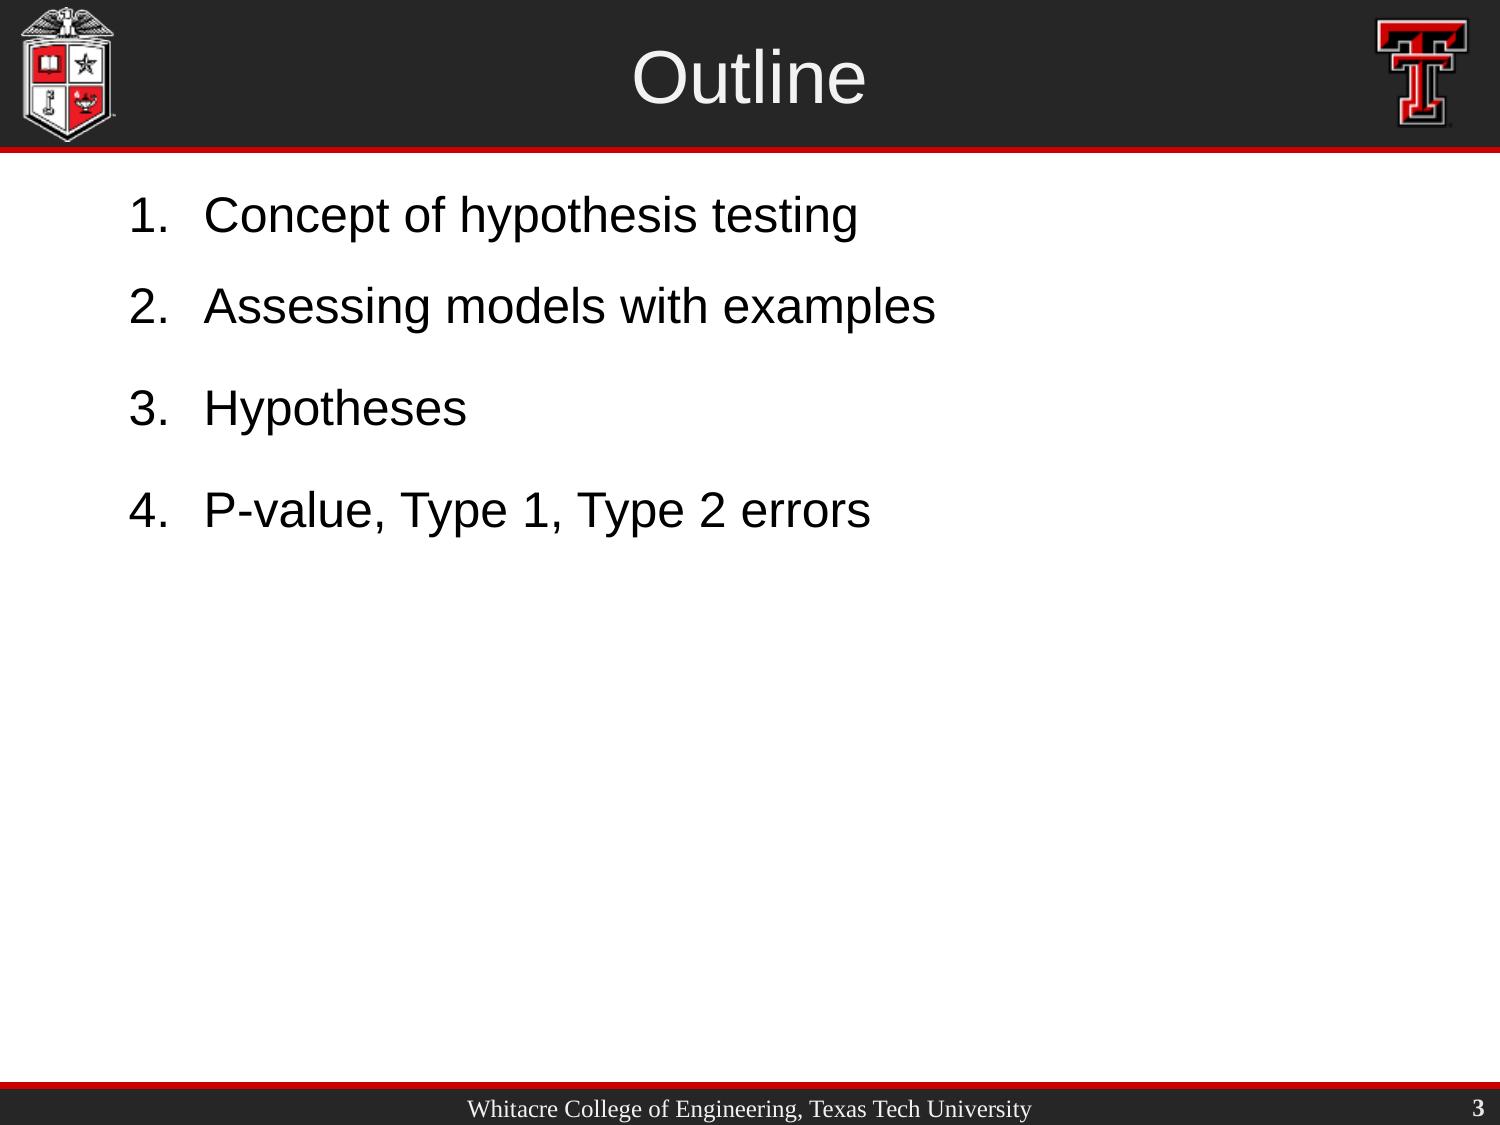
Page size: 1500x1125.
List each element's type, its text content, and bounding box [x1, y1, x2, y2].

picture [21, 7, 116, 142]
picture [1373, 14, 1472, 128]
slide_number 3 [1392, 1086, 1500, 1125]
title Outline [151, 6, 1349, 141]
list Concept of hypothesis testing Assessing models with examples Hypotheses P-value, Type 1, Type 2 errors [113, 174, 1469, 651]
